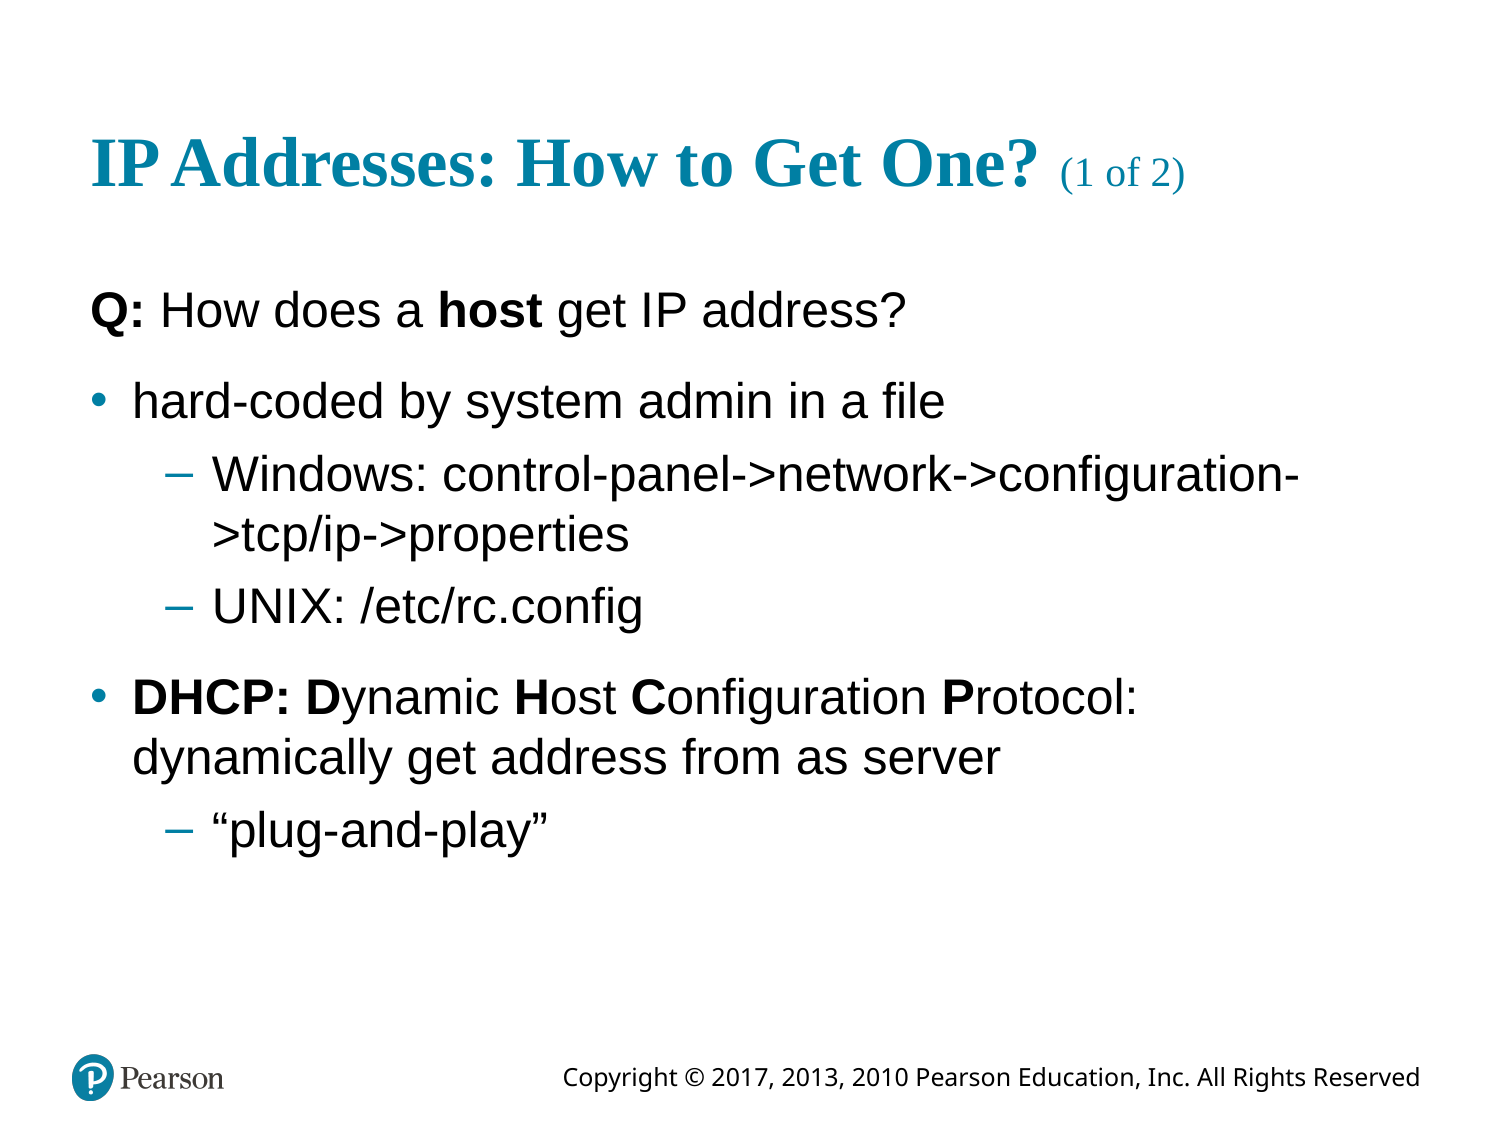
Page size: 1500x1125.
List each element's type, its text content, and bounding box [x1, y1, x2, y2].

picture [72, 1054, 88, 1070]
title I P Addresses: How to Get One? (1 of 2) [75, 35, 1425, 216]
picture [72, 1087, 83, 1101]
list Q: How does a host get I P address? hard-coded by system admin in a file Windows: control-panel->network->configuration->t c p/i p->properties U N I X: /etc/rc.config D H C P: Dynamic Host Configuration Protocol: dynamically get address from as server “plug-and-play” [75, 262, 1348, 1005]
picture [98, 1054, 224, 1101]
picture [80, 1063, 106, 1088]
